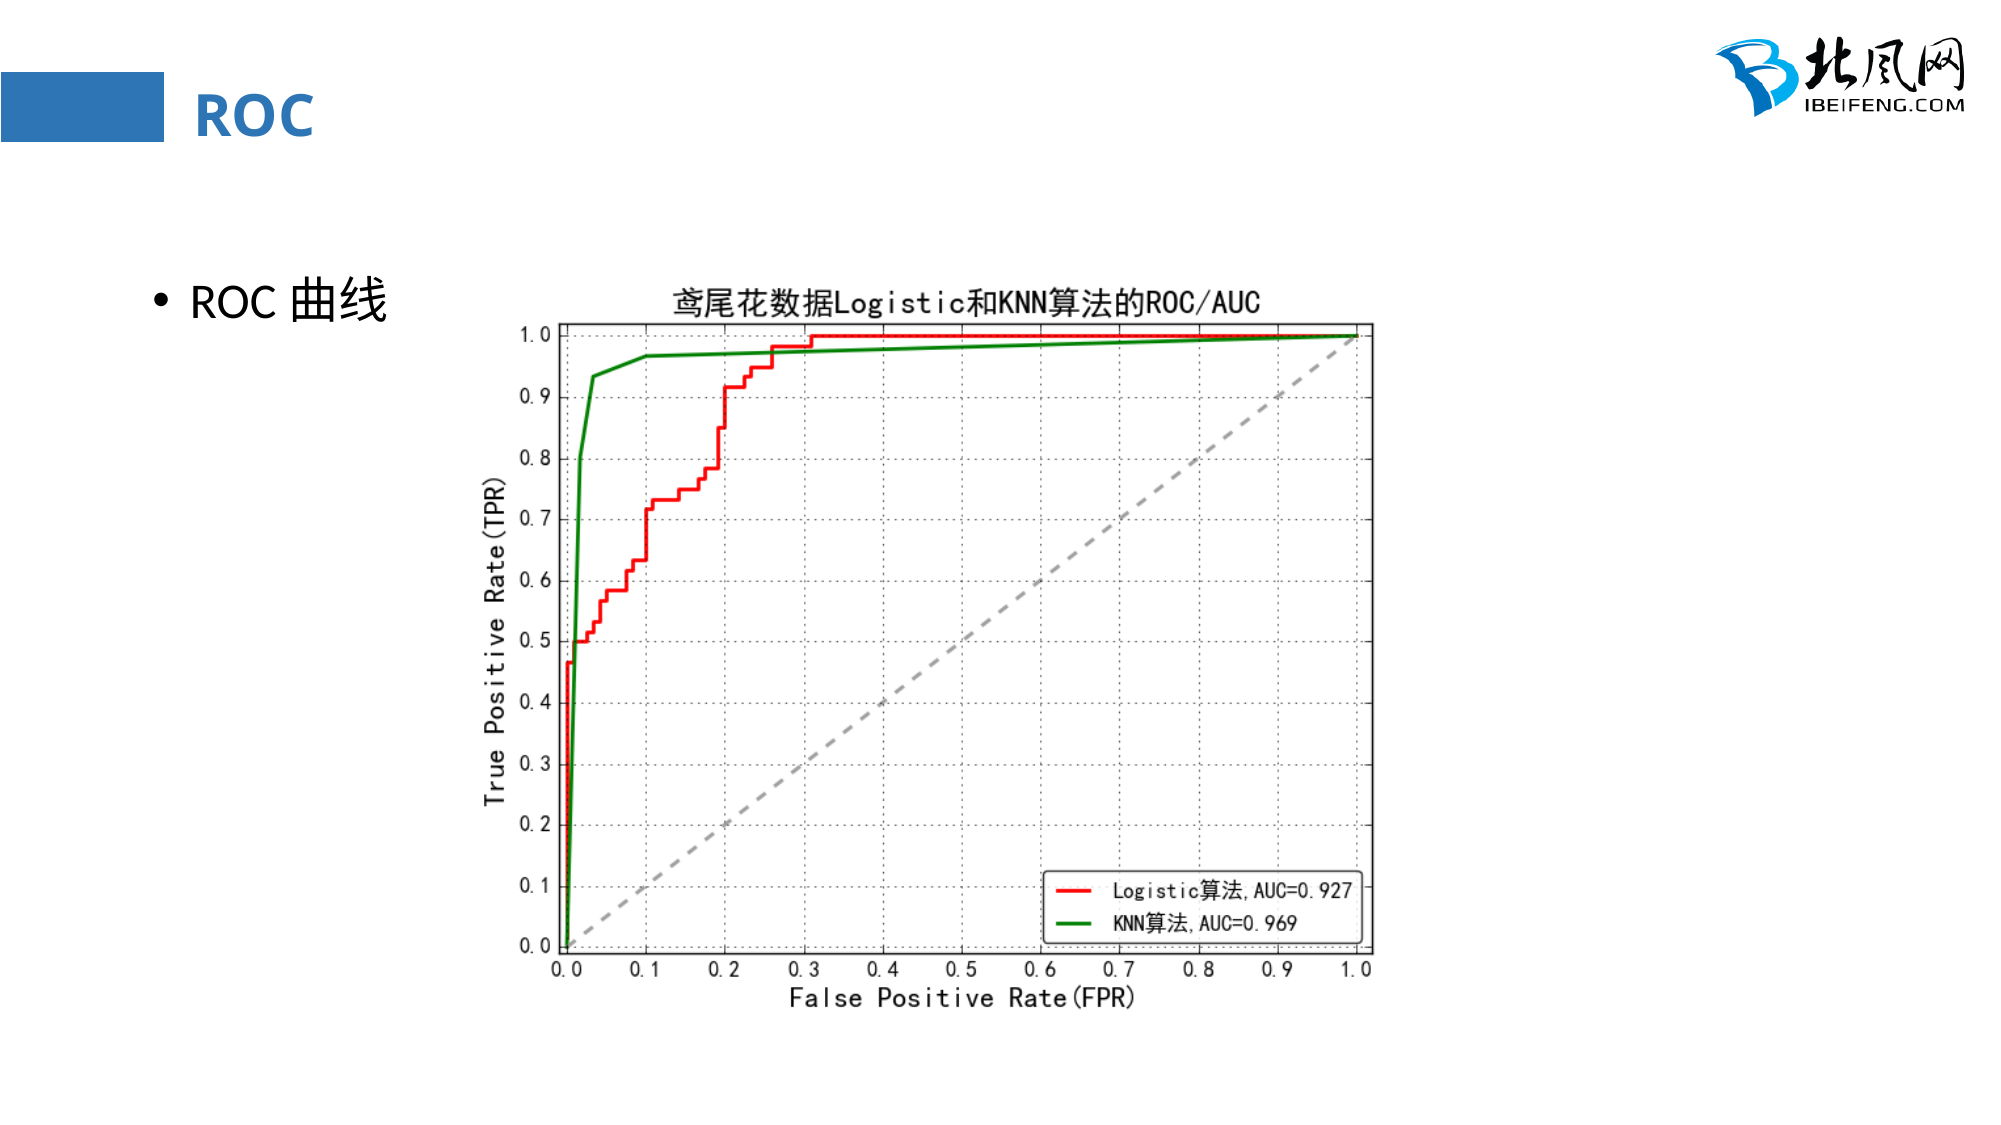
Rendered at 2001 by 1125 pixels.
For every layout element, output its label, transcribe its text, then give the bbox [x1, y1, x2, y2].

picture [1904, 27, 1974, 119]
picture [428, 245, 1477, 1032]
list ROC曲线 [137, 231, 1863, 946]
title ROC [178, 27, 1904, 208]
